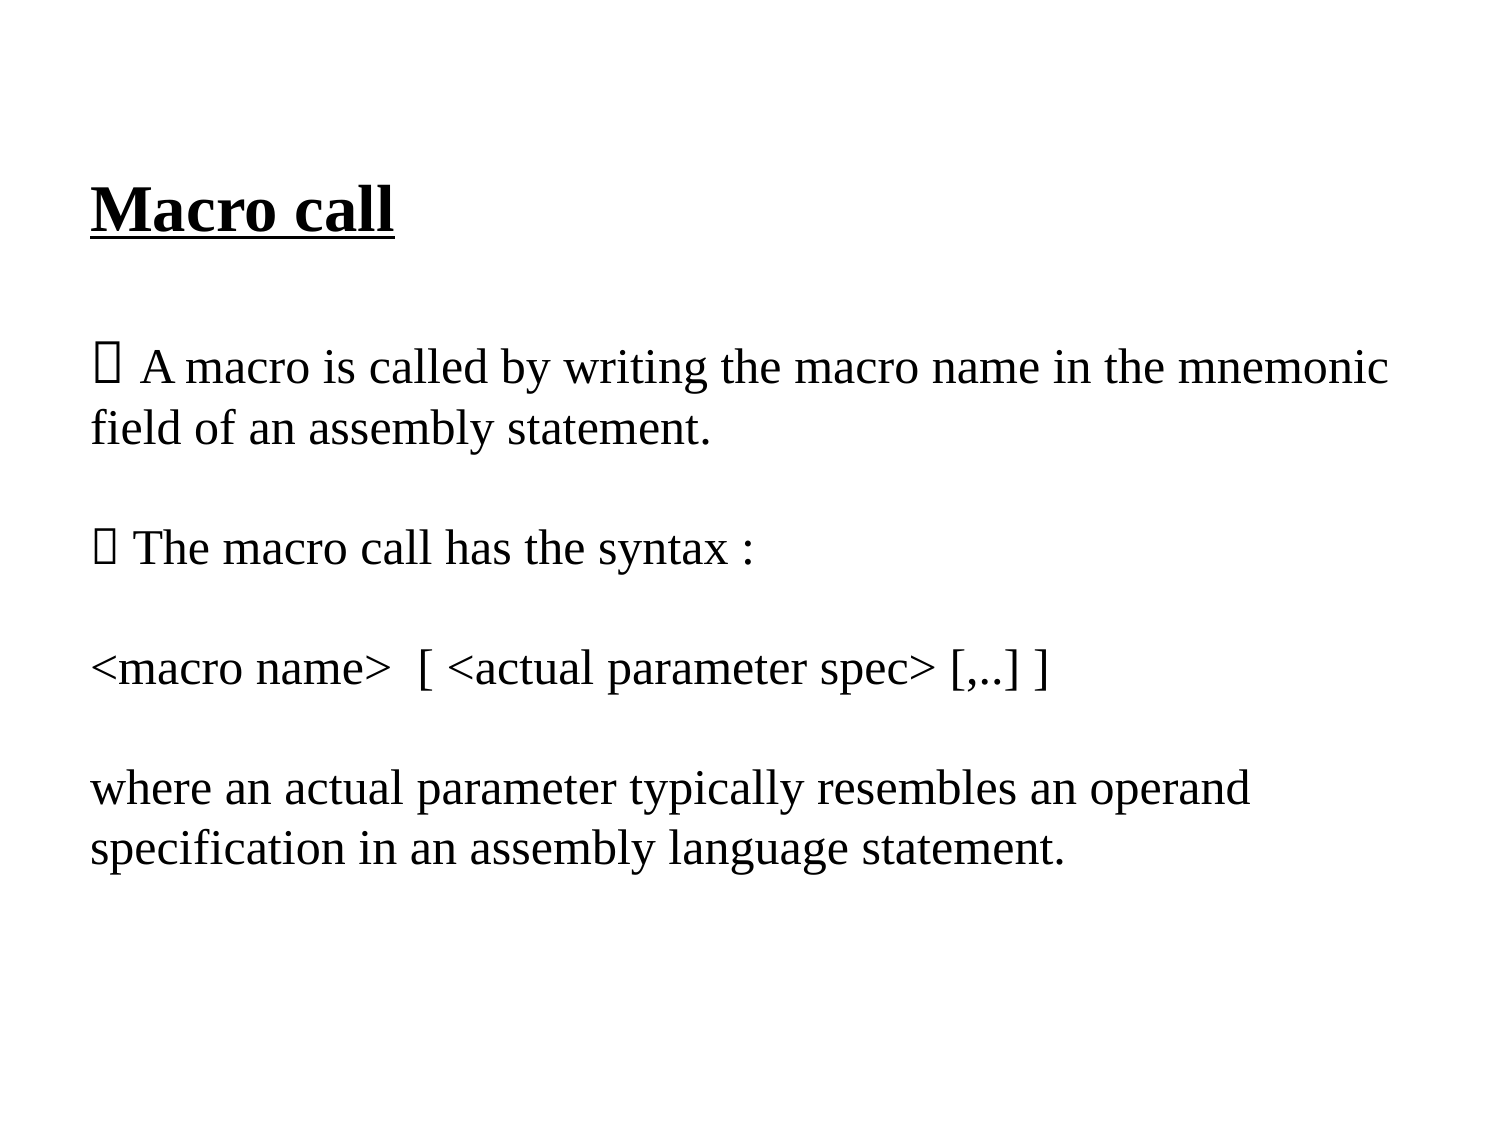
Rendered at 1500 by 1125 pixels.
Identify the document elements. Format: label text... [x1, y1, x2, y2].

title Macro call  A macro is called by writing the macro name in the mnemonic field of an assembly statement.  The macro call has the syntax : <macro name> [ <actual parameter spec> [,..] ] where an actual parameter typically resembles an operand specification in an assembly language statement. [75, 45, 1425, 1075]
